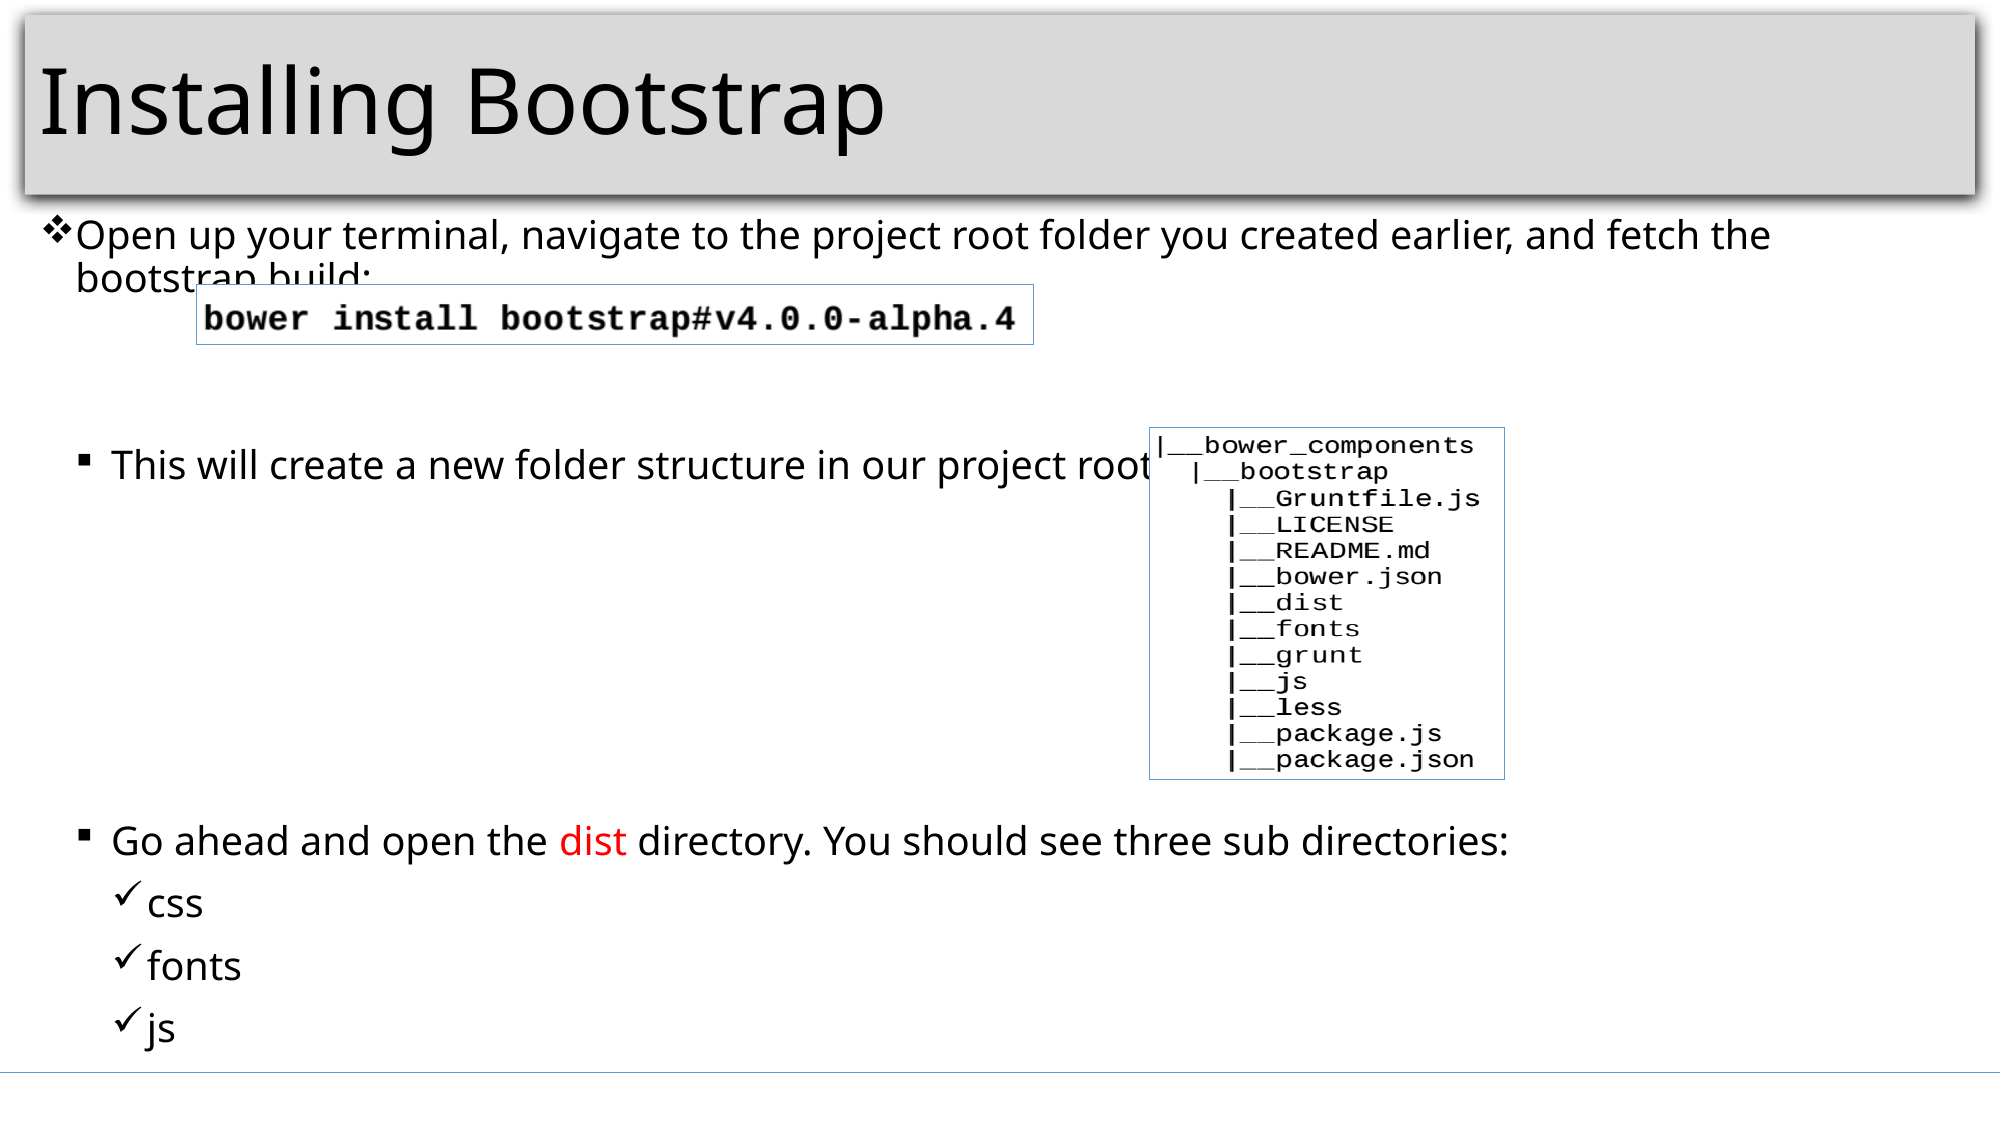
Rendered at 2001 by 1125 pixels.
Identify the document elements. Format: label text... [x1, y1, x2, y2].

picture [196, 284, 1034, 345]
list Open up your terminal, navigate to the project root folder you created earlier, and fetch the bootstrap build: This will create a new folder structure in our project root: Go ahead and open the dist directory. You should see three sub directories: css fonts js [24, 208, 1975, 1063]
picture [1149, 427, 1505, 780]
title Installing Bootstrap [24, 14, 1975, 195]
